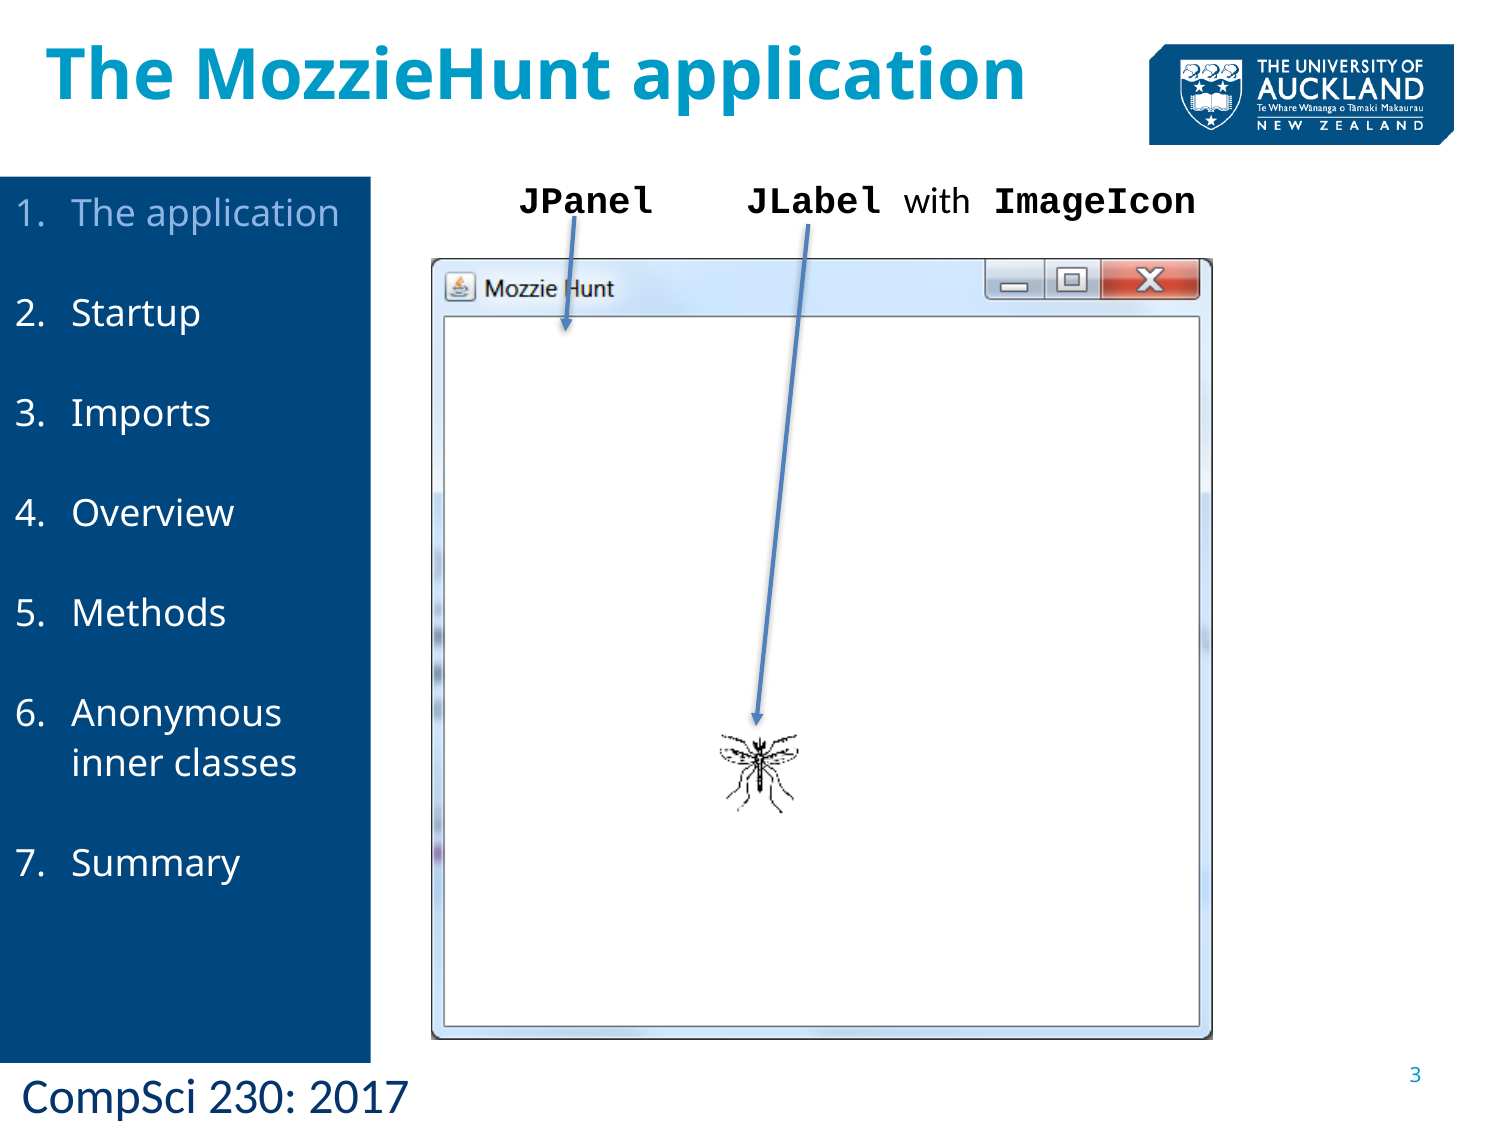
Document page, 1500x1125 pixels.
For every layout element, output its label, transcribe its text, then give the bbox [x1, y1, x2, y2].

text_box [565, 215, 575, 332]
text_box The application Startup Imports Overview Methods Anonymous inner classes Summary [0, 176, 371, 1063]
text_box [755, 223, 809, 727]
picture [431, 258, 1213, 1041]
slide_number 3 [1394, 1054, 1500, 1125]
text_box The MozzieHunt application [30, 21, 1100, 139]
picture [1149, 44, 1454, 145]
text_box JLabel with ImageIcon [731, 168, 1237, 229]
text_box JPanel [503, 168, 669, 229]
